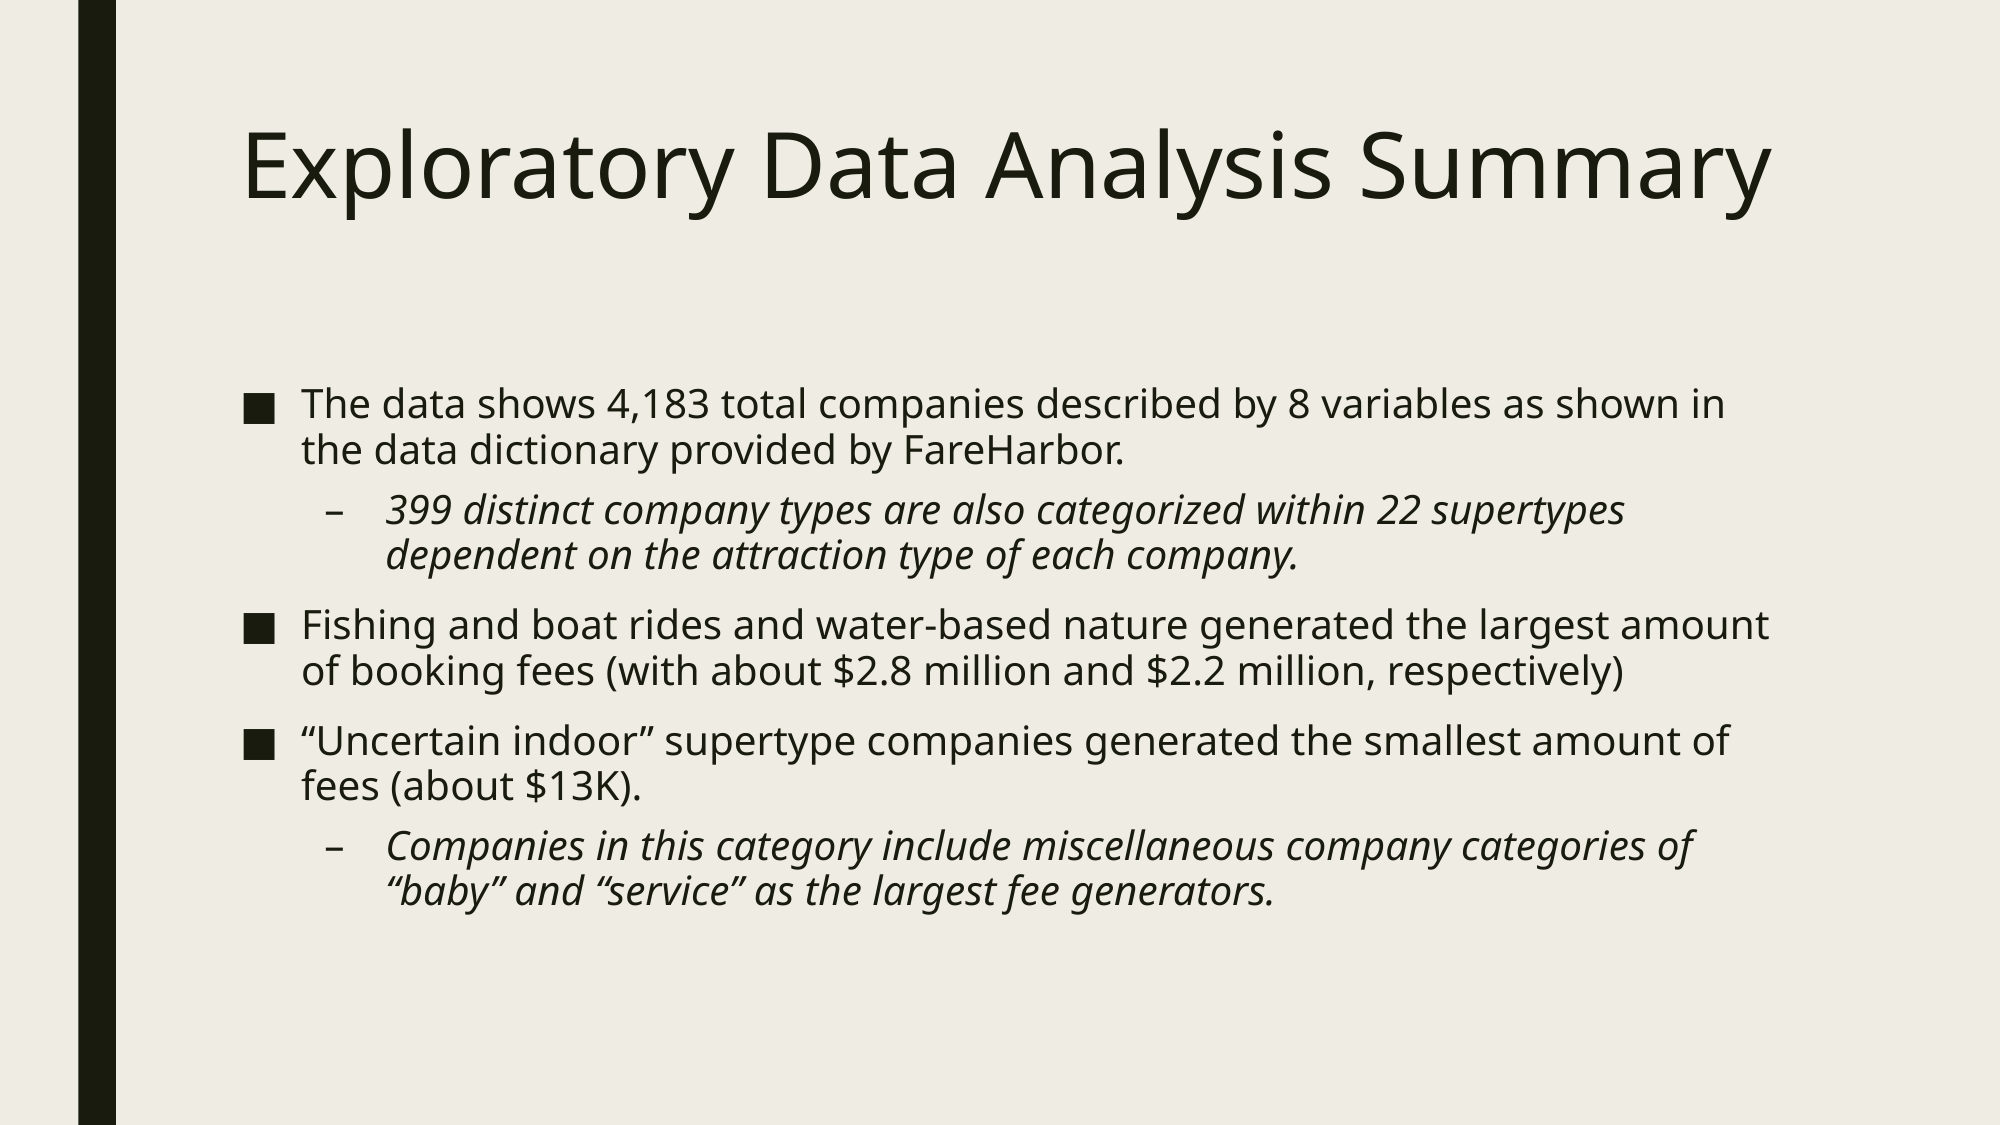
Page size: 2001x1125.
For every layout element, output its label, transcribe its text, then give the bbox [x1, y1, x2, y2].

list The data shows 4,183 total companies described by 8 variables as shown in the data dictionary provided by FareHarbor. 399 distinct company types are also categorized within 22 supertypes dependent on the attraction type of each company. Fishing and boat rides and water-based nature generated the largest amount of booking fees (with about $2.8 million and $2.2 million, respectively) “Uncertain indoor” supertype companies generated the smallest amount of fees (about $13K). Companies in this category include miscellaneous company categories of “baby” and “service” as the largest fee generators. [225, 375, 1800, 963]
title Exploratory Data Analysis Summary [225, 112, 1800, 357]
